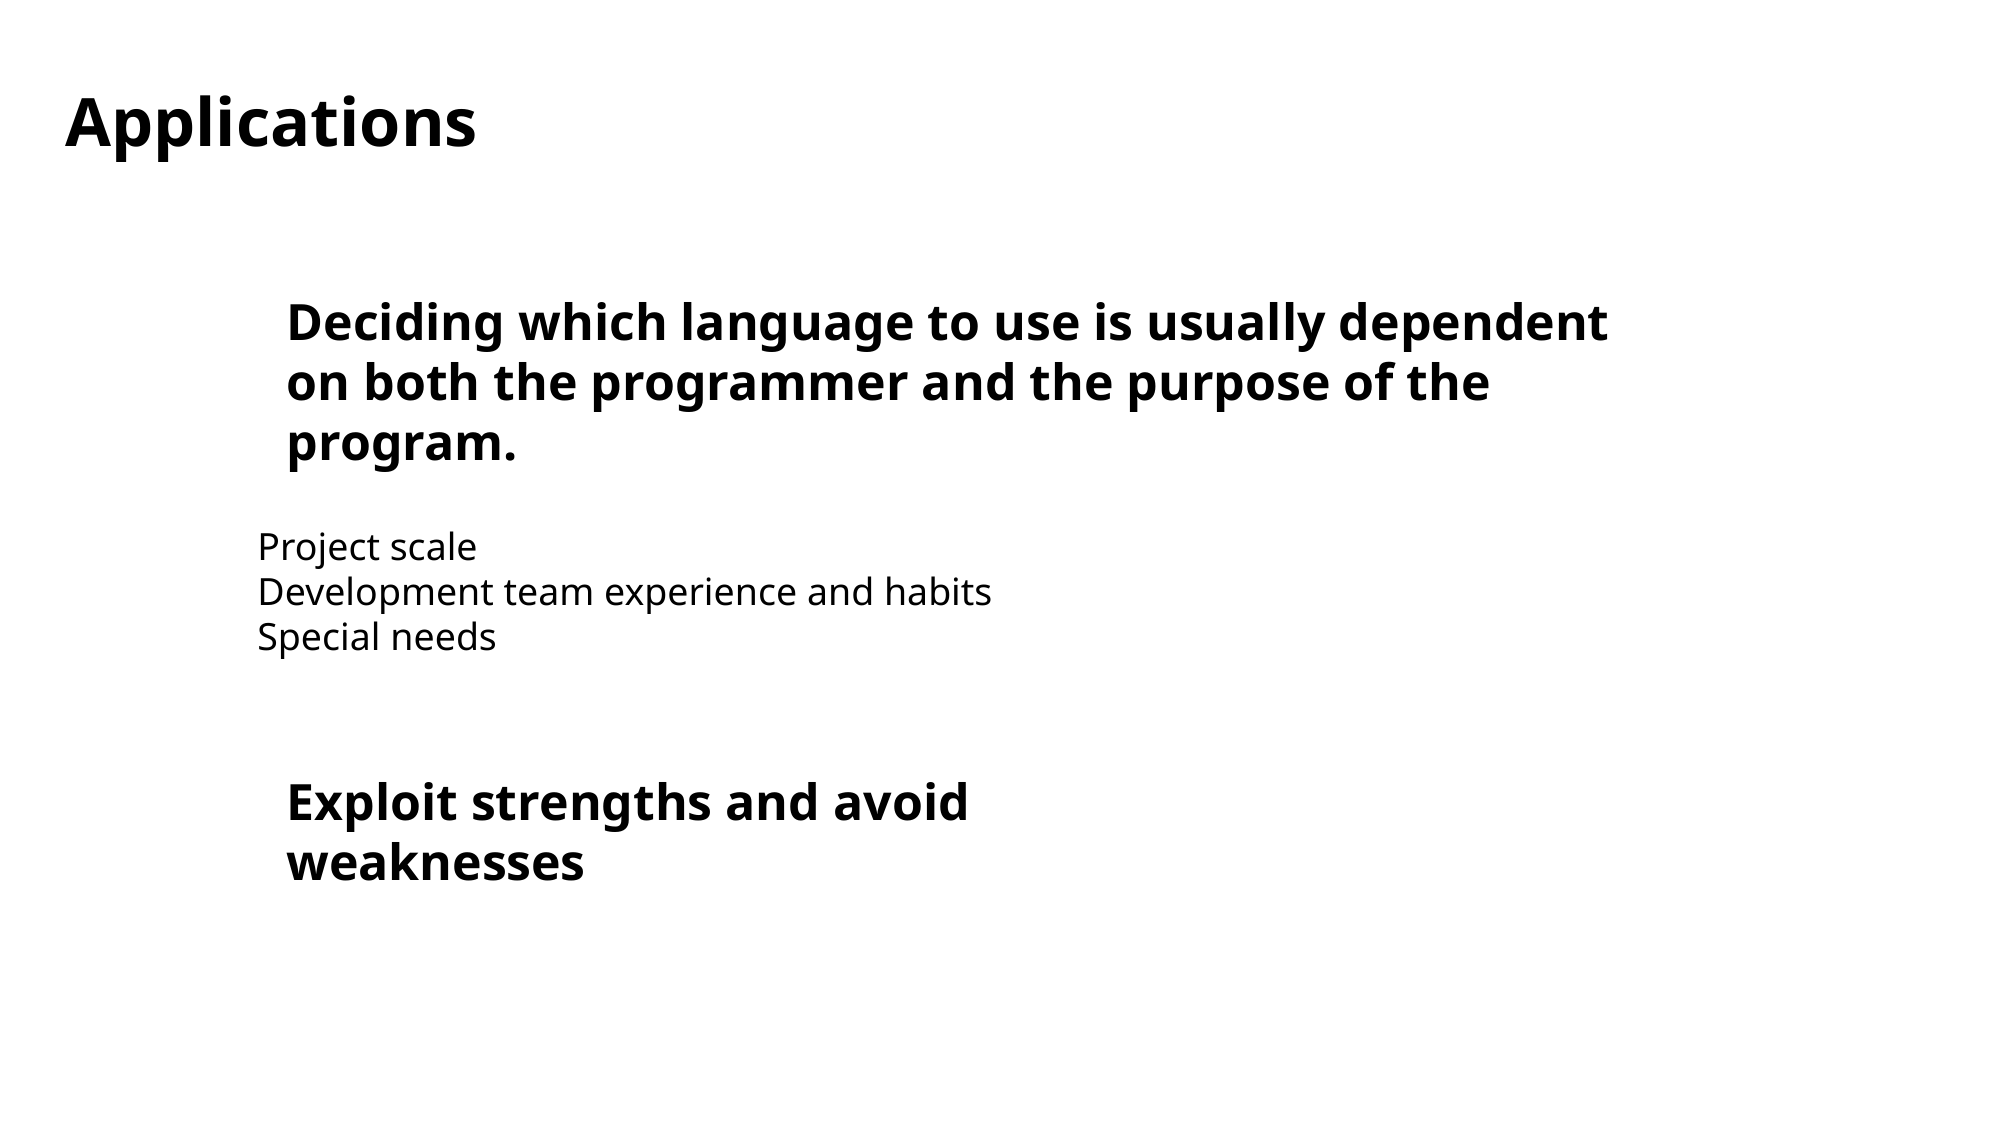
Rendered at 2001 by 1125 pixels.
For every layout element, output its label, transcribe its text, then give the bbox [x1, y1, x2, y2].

text_box Project scale Development team experience and habits Special needs [242, 515, 1008, 666]
text_box Deciding which language to use is usually dependent on both the programmer and the purpose of the program. [271, 283, 1645, 478]
text_box Exploit strengths and avoid weaknesses [271, 762, 1272, 898]
text_box Applications [50, 71, 493, 167]
